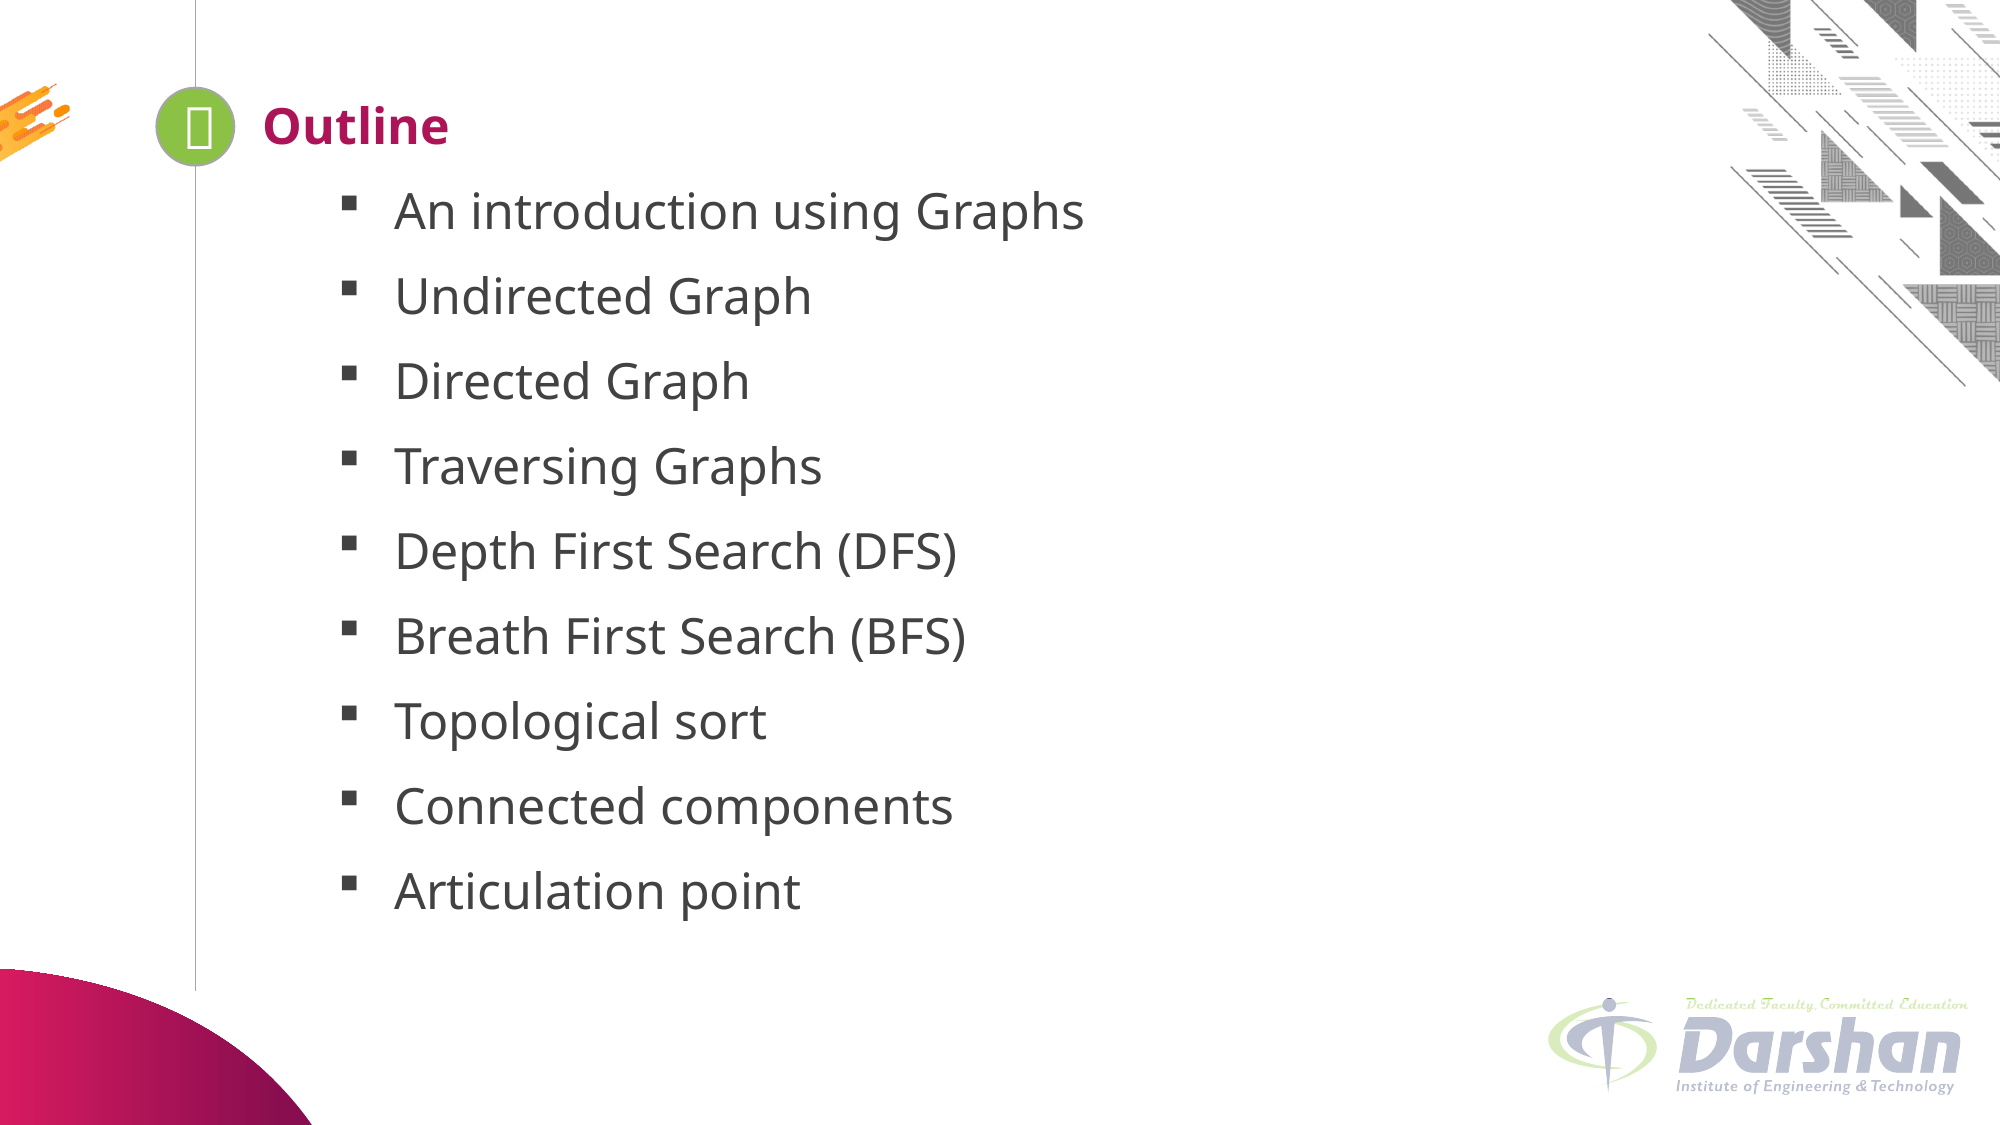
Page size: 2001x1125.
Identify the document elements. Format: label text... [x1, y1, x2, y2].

picture [0, 65, 90, 193]
text_box Outline An introduction using Graphs Undirected Graph Directed Graph Traversing Graphs Depth First Search (DFS) Breath First Search (BFS) Topological sort Connected components Articulation point [248, 86, 1368, 927]
text_box  [155, 86, 236, 167]
